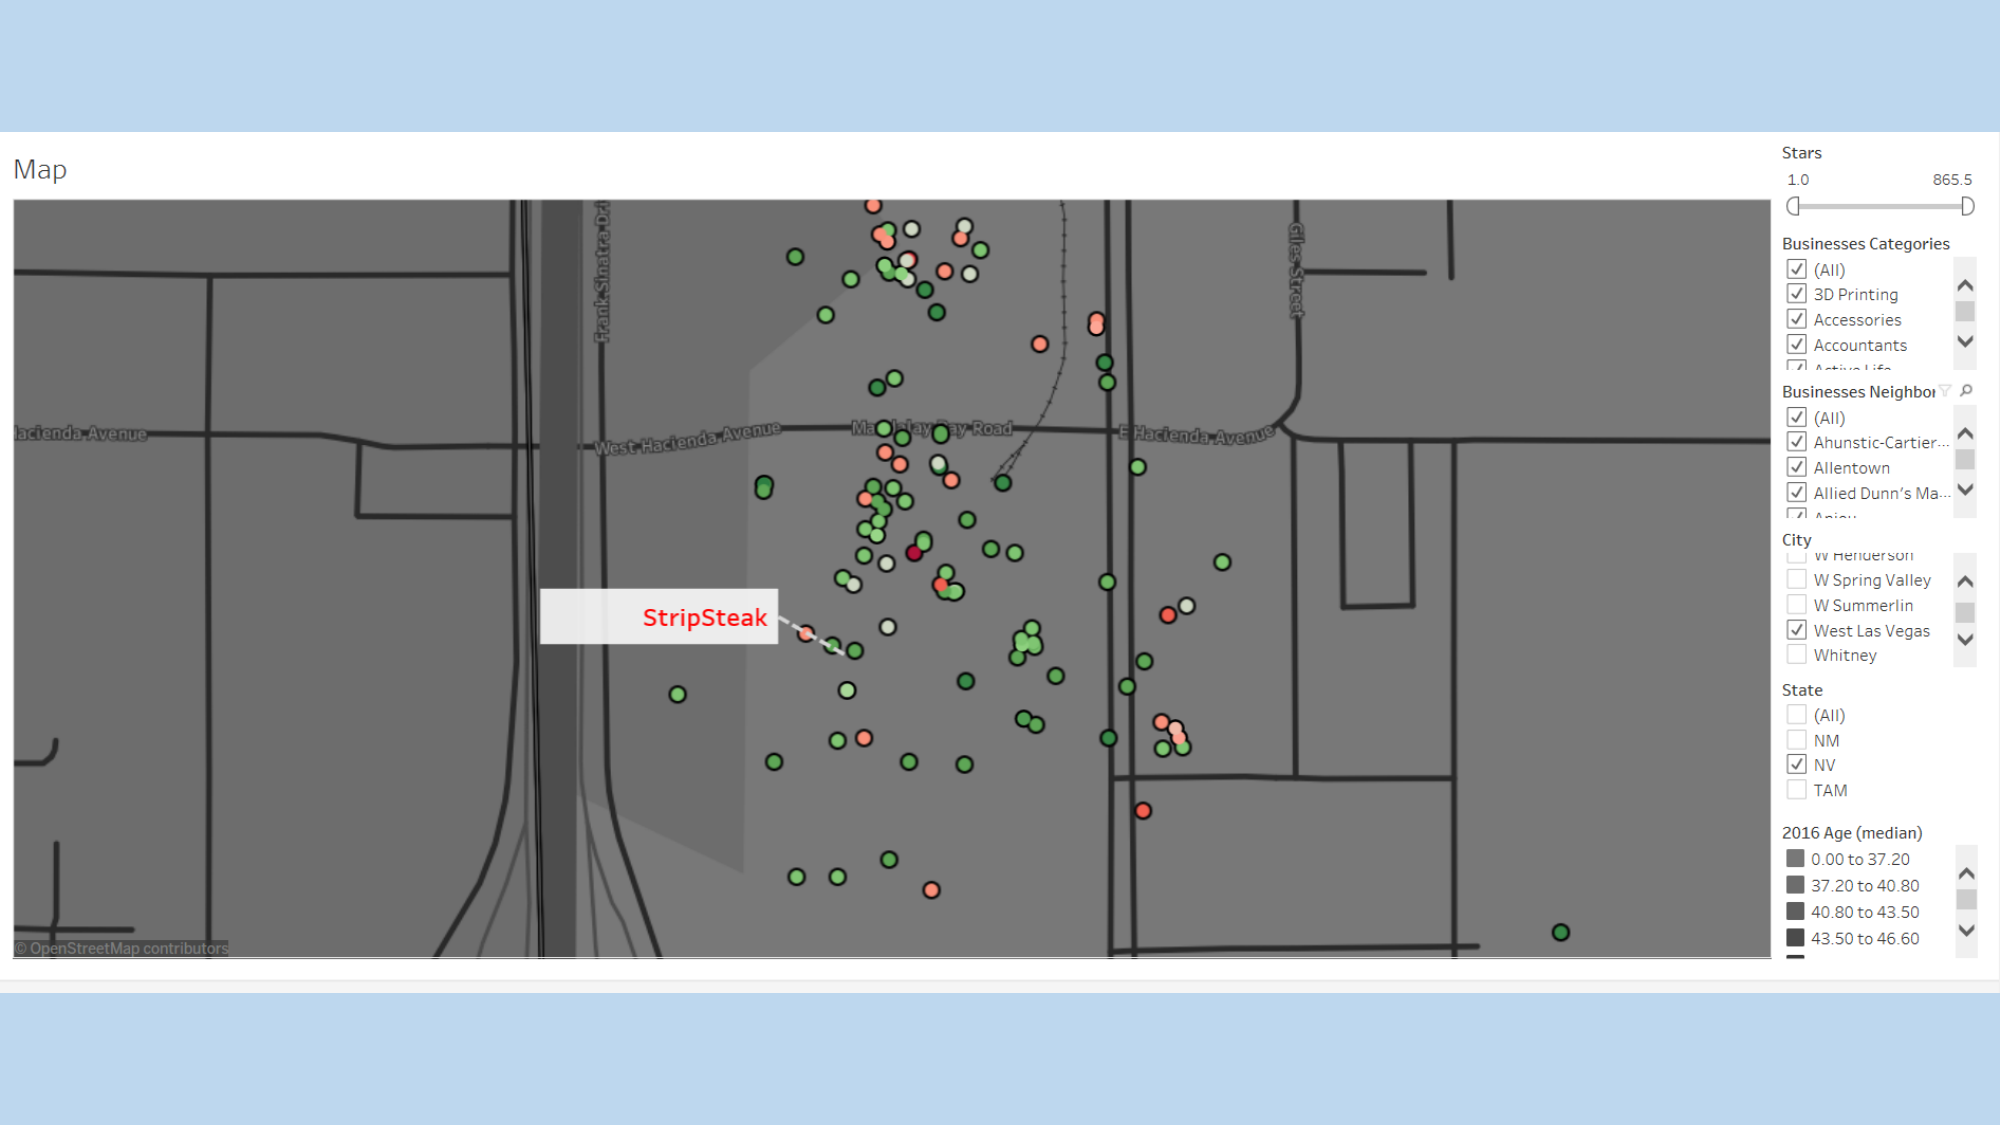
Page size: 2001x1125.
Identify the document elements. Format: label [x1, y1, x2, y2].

picture [0, 132, 2000, 993]
